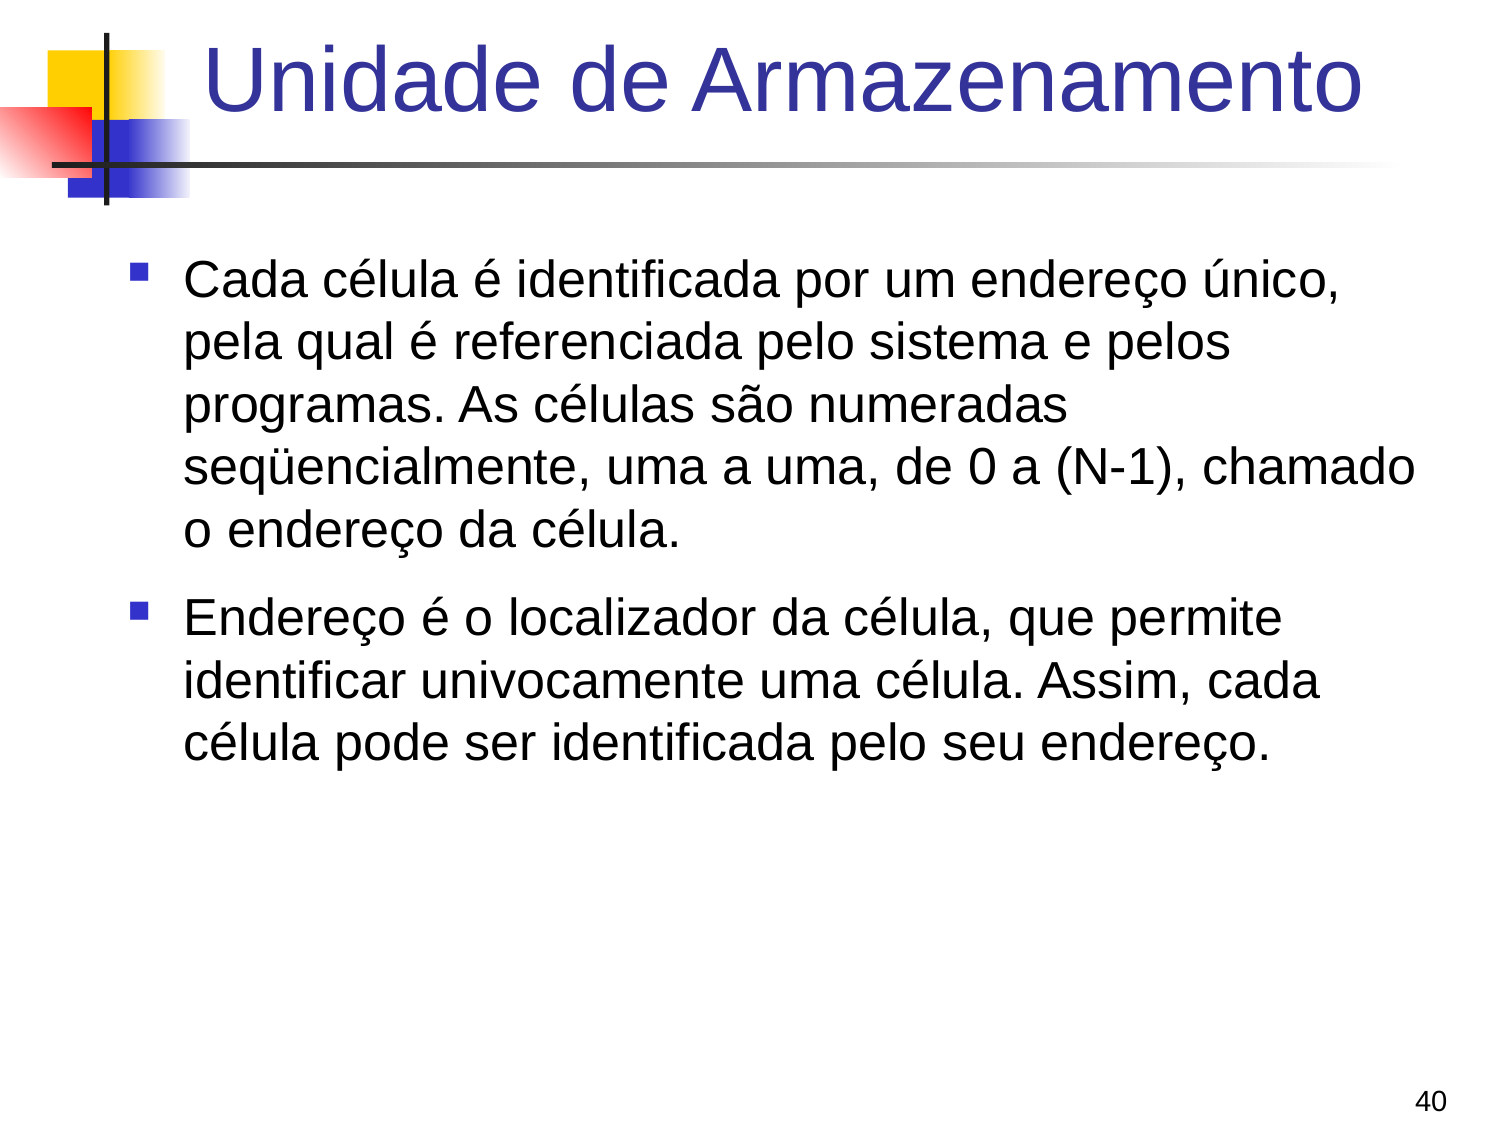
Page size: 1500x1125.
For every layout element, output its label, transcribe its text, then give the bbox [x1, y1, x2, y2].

slide_number 40 [1149, 1049, 1463, 1125]
list Cada célula é identificada por um endereço único, pela qual é referenciada pelo sistema e pelos programas. As células são numeradas seqüencialmente, uma a uma, de 0 a (N-1), chamado o endereço da célula. Endereço é o localizador da célula, que permite identificar univocamente uma célula. Assim, cada célula pode ser identificada pelo seu endereço. [112, 237, 1470, 1038]
title Unidade de Armazenamento [187, 0, 1467, 138]
